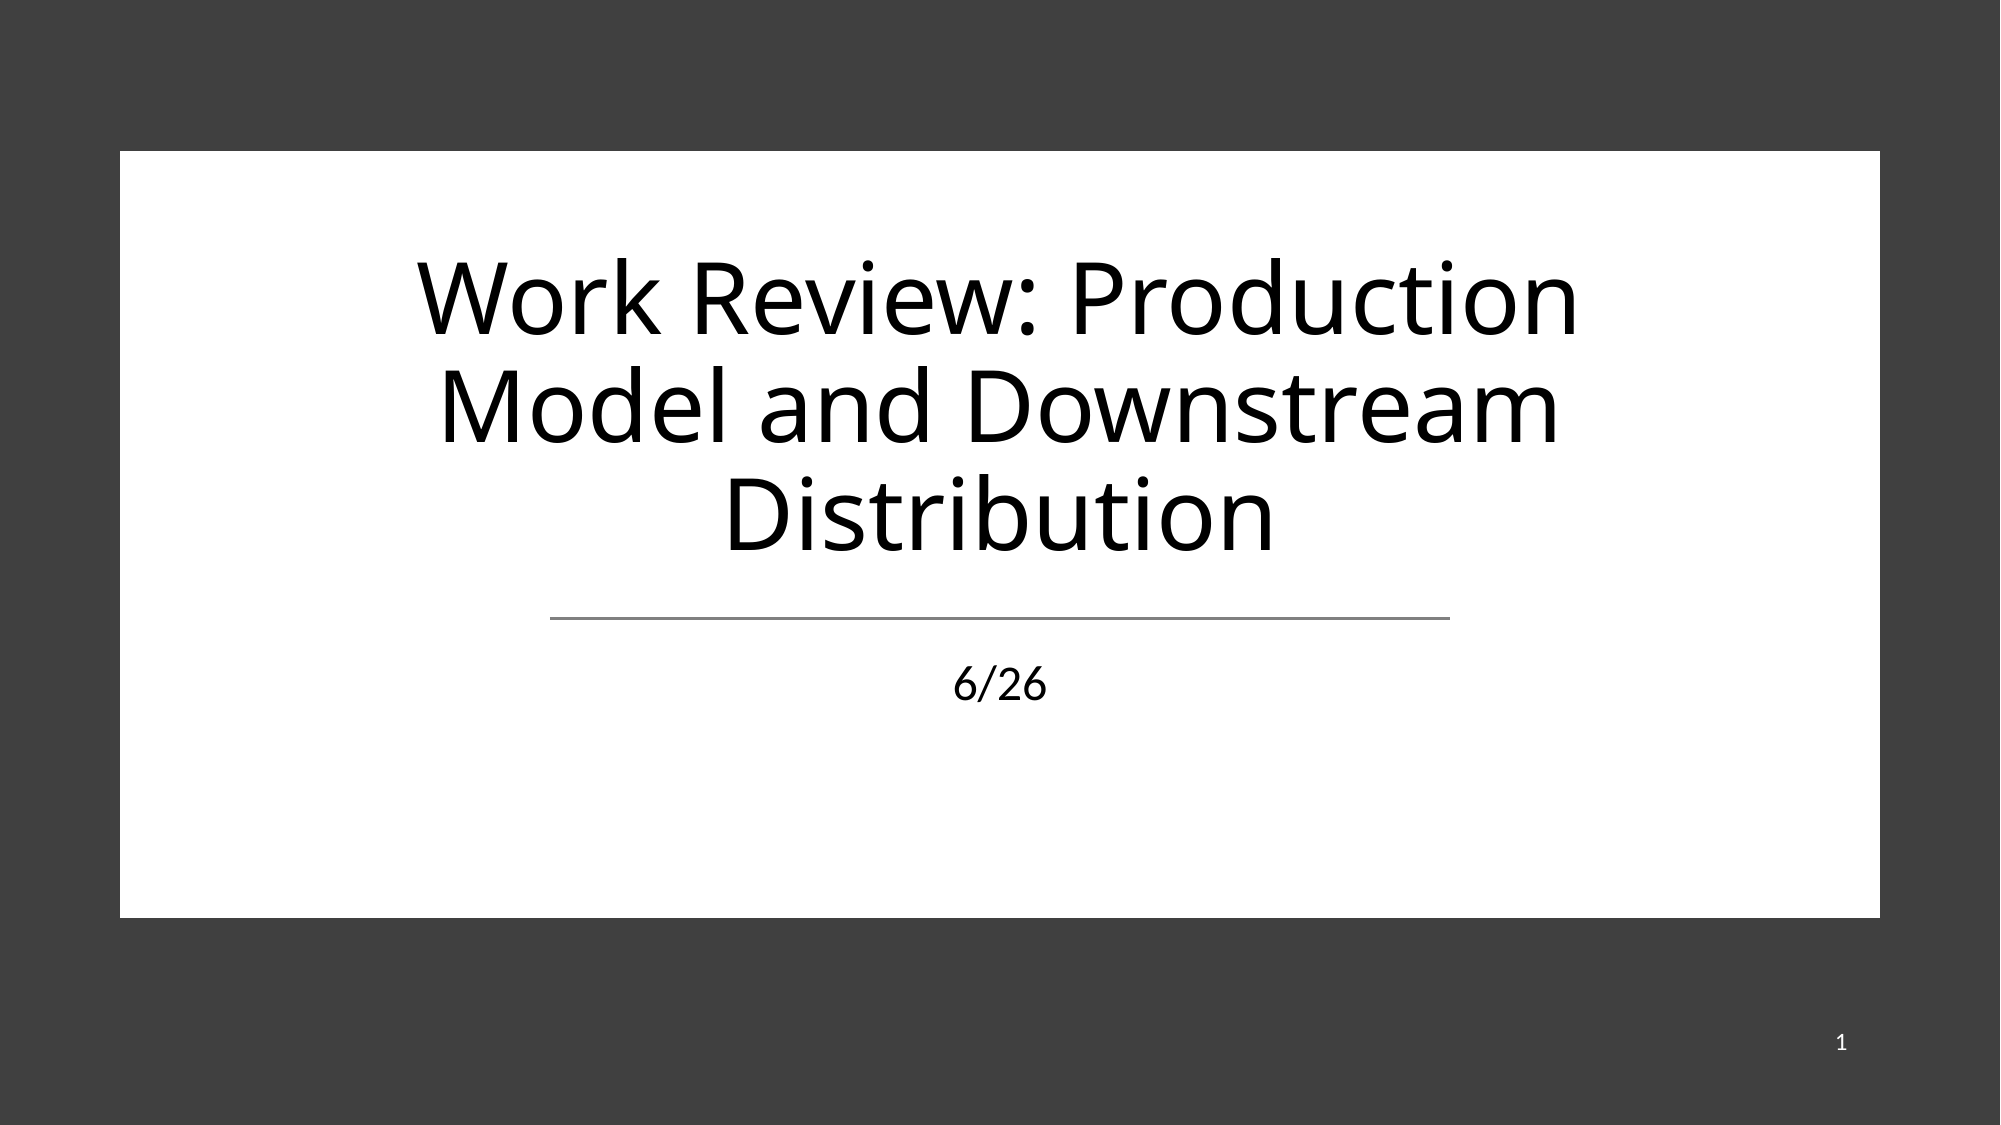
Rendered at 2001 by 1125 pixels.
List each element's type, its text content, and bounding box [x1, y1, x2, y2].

title Work Review: Production Model and Downstream Distribution [252, 234, 1748, 580]
text_box [0, 0, 2000, 1125]
slide_number 1 [1412, 1010, 1863, 1071]
subtitle 6/26 [252, 649, 1748, 830]
text_box [129, 160, 1870, 909]
